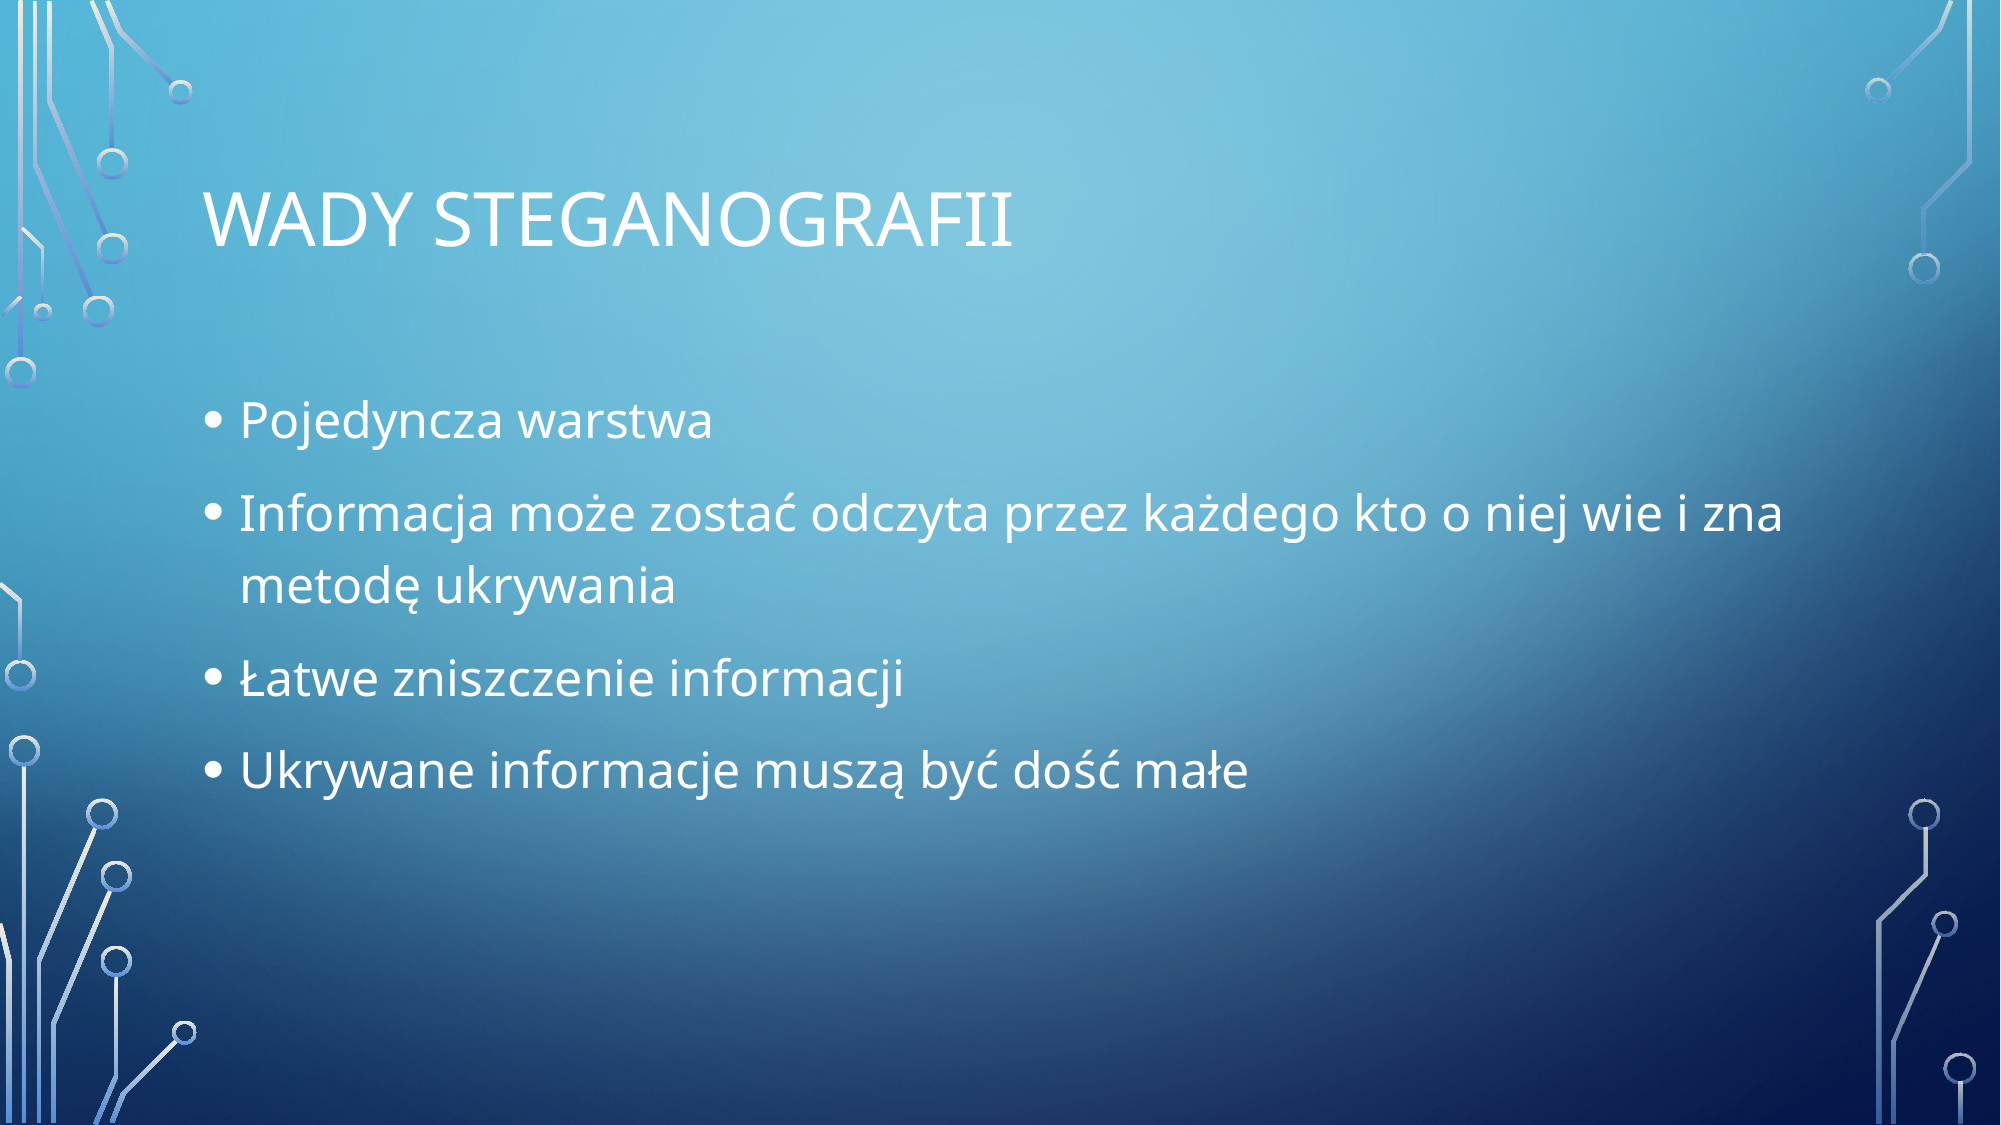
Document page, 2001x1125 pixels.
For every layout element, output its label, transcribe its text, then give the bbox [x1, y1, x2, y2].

list Pojedyncza warstwa Informacja może zostać odczyta przez każdego kto o niej wie i zna metodę ukrywania Łatwe zniszczenie informacji Ukrywane informacje muszą być dość małe [187, 369, 1813, 950]
title Wady STEGANOGRAFII [187, 101, 1813, 344]
